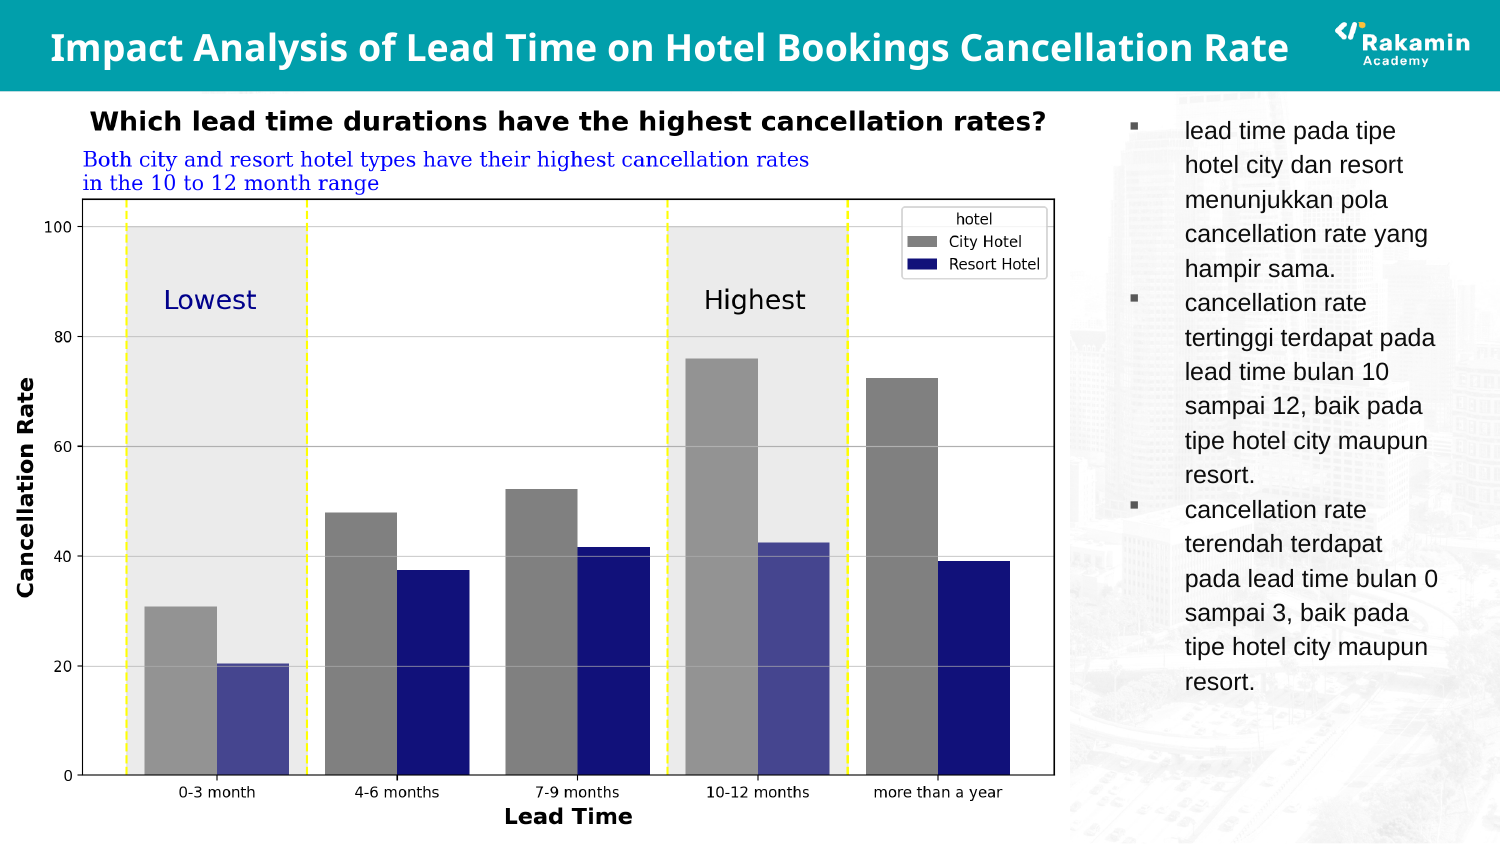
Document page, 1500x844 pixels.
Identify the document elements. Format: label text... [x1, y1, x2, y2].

list lead time pada tipe hotel city dan resort menunjukkan pola cancellation rate yang hampir sama. cancellation rate tertinggi terdapat pada lead time bulan 10 sampai 12, baik pada tipe hotel city maupun resort. cancellation rate terendah terdapat pada lead time bulan 0 sampai 3, baik pada tipe hotel city maupun resort. [1094, 95, 1456, 656]
picture [0, 0, 1500, 844]
title Impact Analysis of Lead Time on Hotel Bookings Cancellation Rate [0, 9, 1342, 96]
